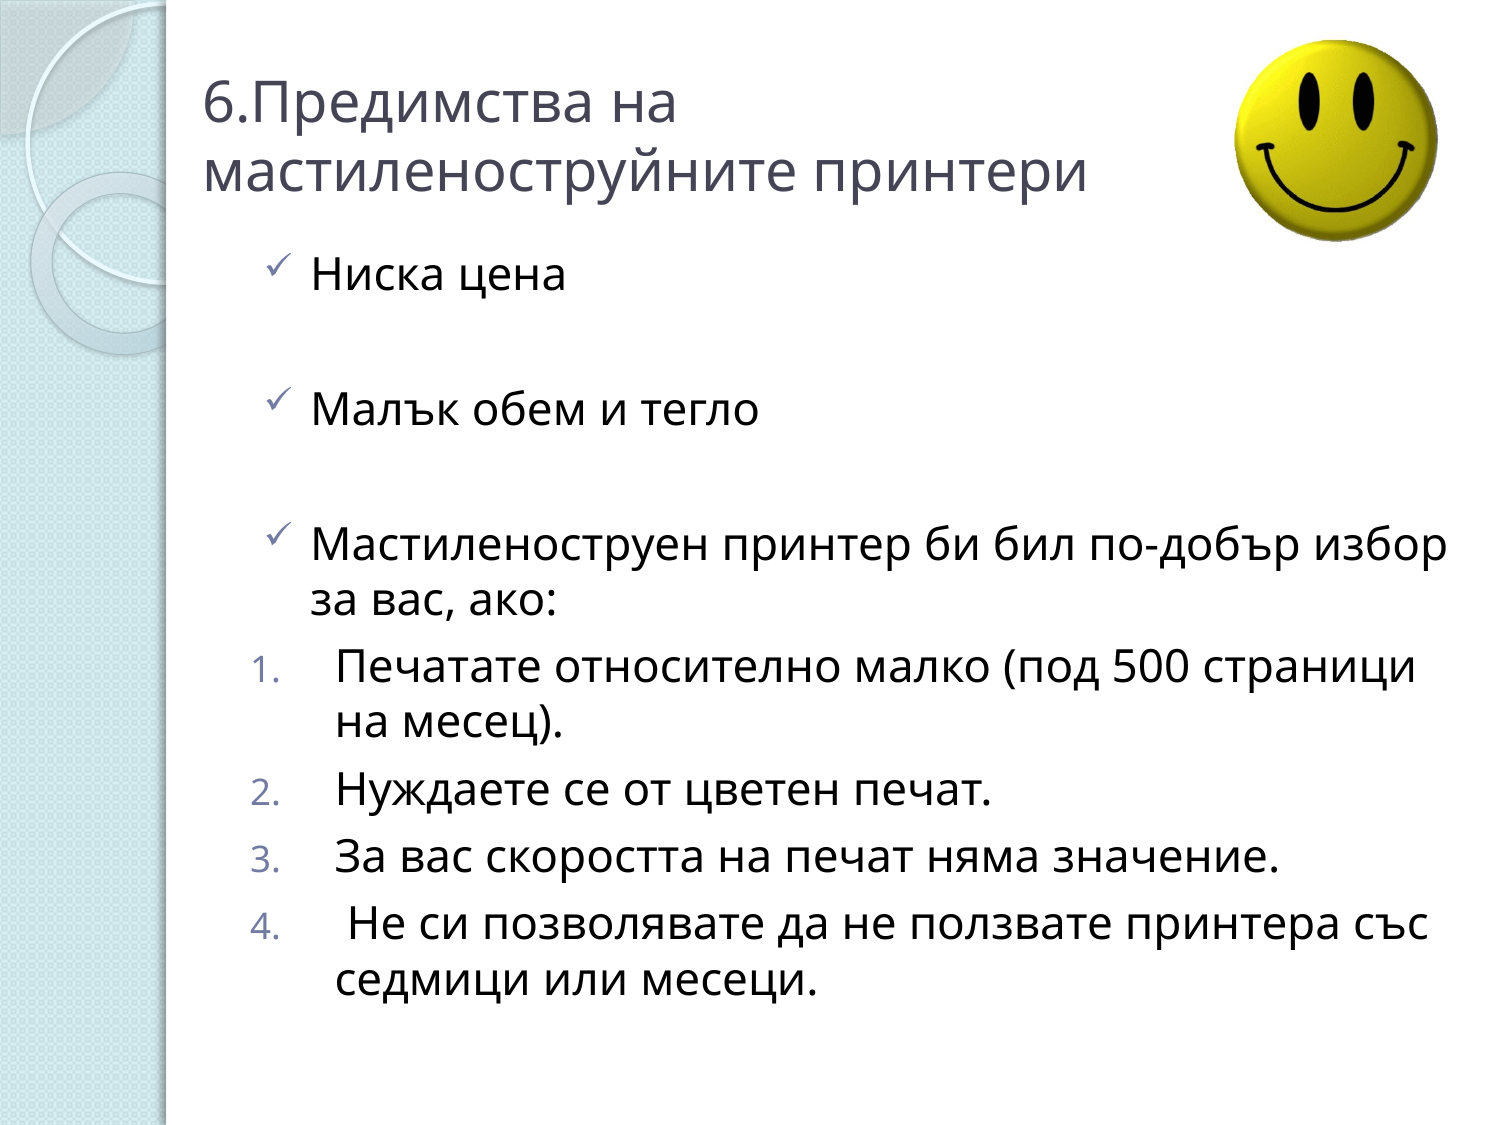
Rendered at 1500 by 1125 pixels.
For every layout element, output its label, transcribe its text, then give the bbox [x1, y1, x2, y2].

picture [1230, 34, 1442, 249]
list Ниска цена Малък обем и тегло Мастиленоструен принтер би бил по-добър избор за вас, ако: Печатате относително малко (под 500 страници на месец). Нуждаете се от цветен печат. За вас скоростта на печат няма значение. Не си позволявате да не ползвате принтера със седмици или месеци. [235, 237, 1466, 1025]
title 6.Предимства на мастиленоструйните принтери [187, 56, 1184, 211]
